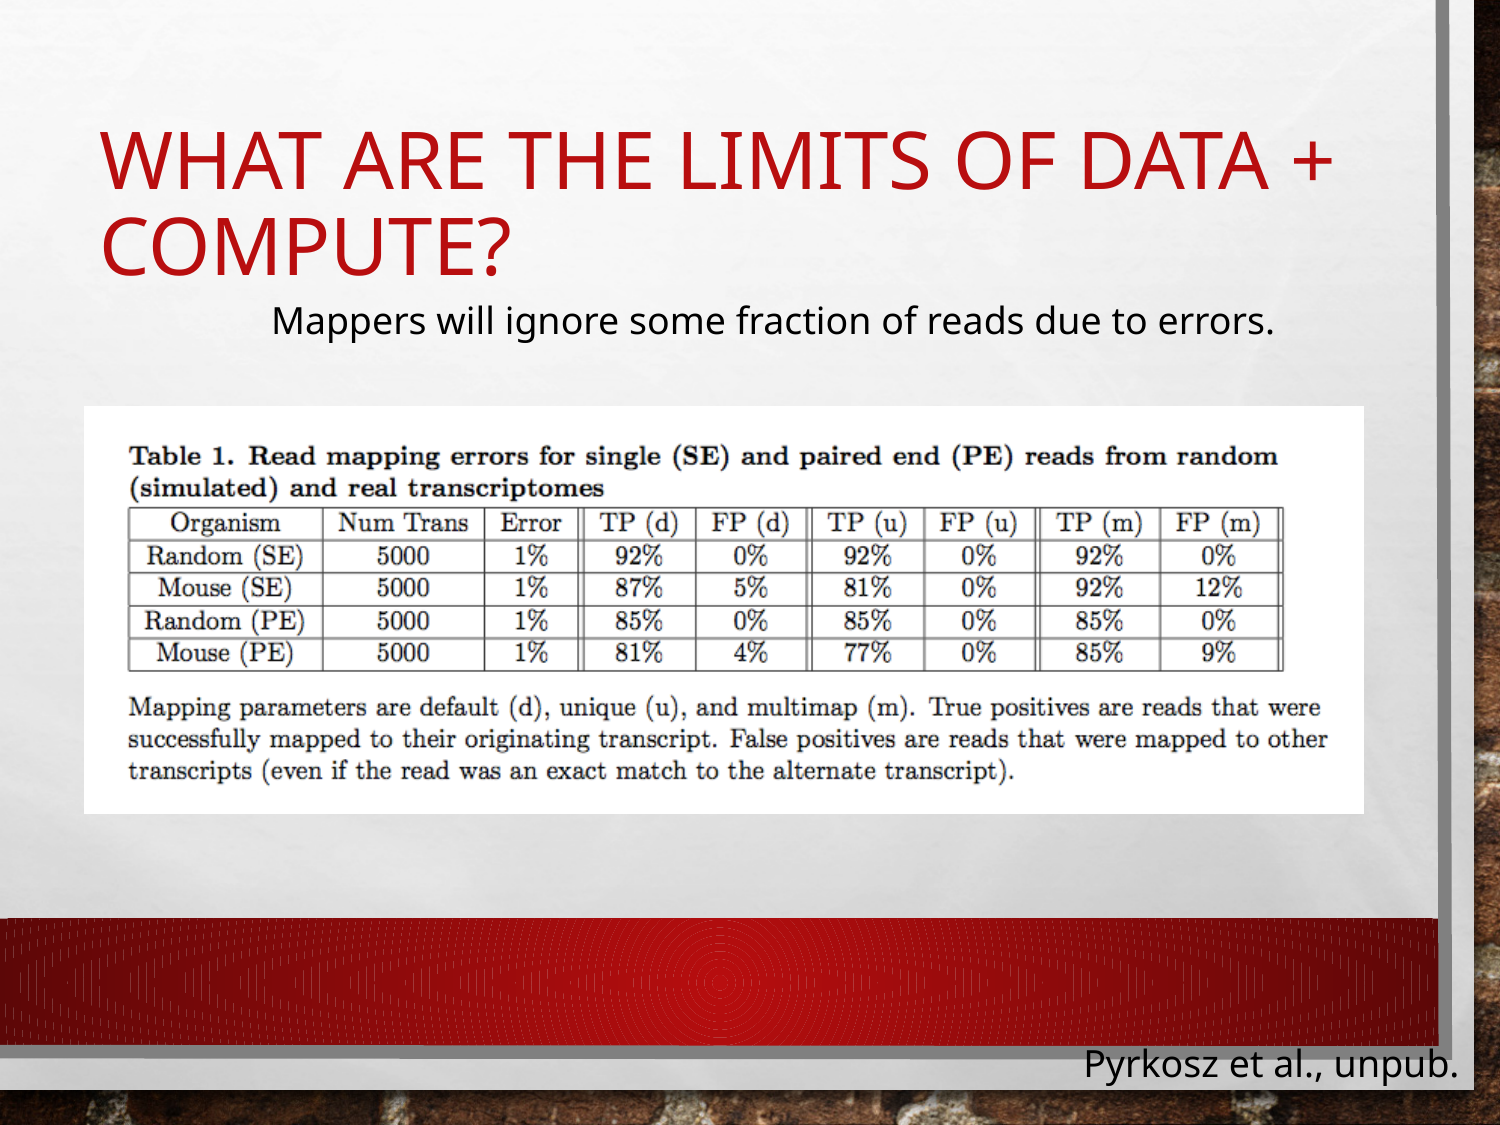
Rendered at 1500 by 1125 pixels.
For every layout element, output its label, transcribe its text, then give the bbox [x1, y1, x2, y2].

picture [0, 0, 1500, 1125]
text_box Pyrkosz et al., unpub. [1068, 1032, 1475, 1093]
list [84, 406, 1364, 814]
title What are the limits of data + compute? [84, 112, 1364, 302]
text_box Mappers will ignore some fraction of reads due to errors. [256, 289, 1291, 350]
